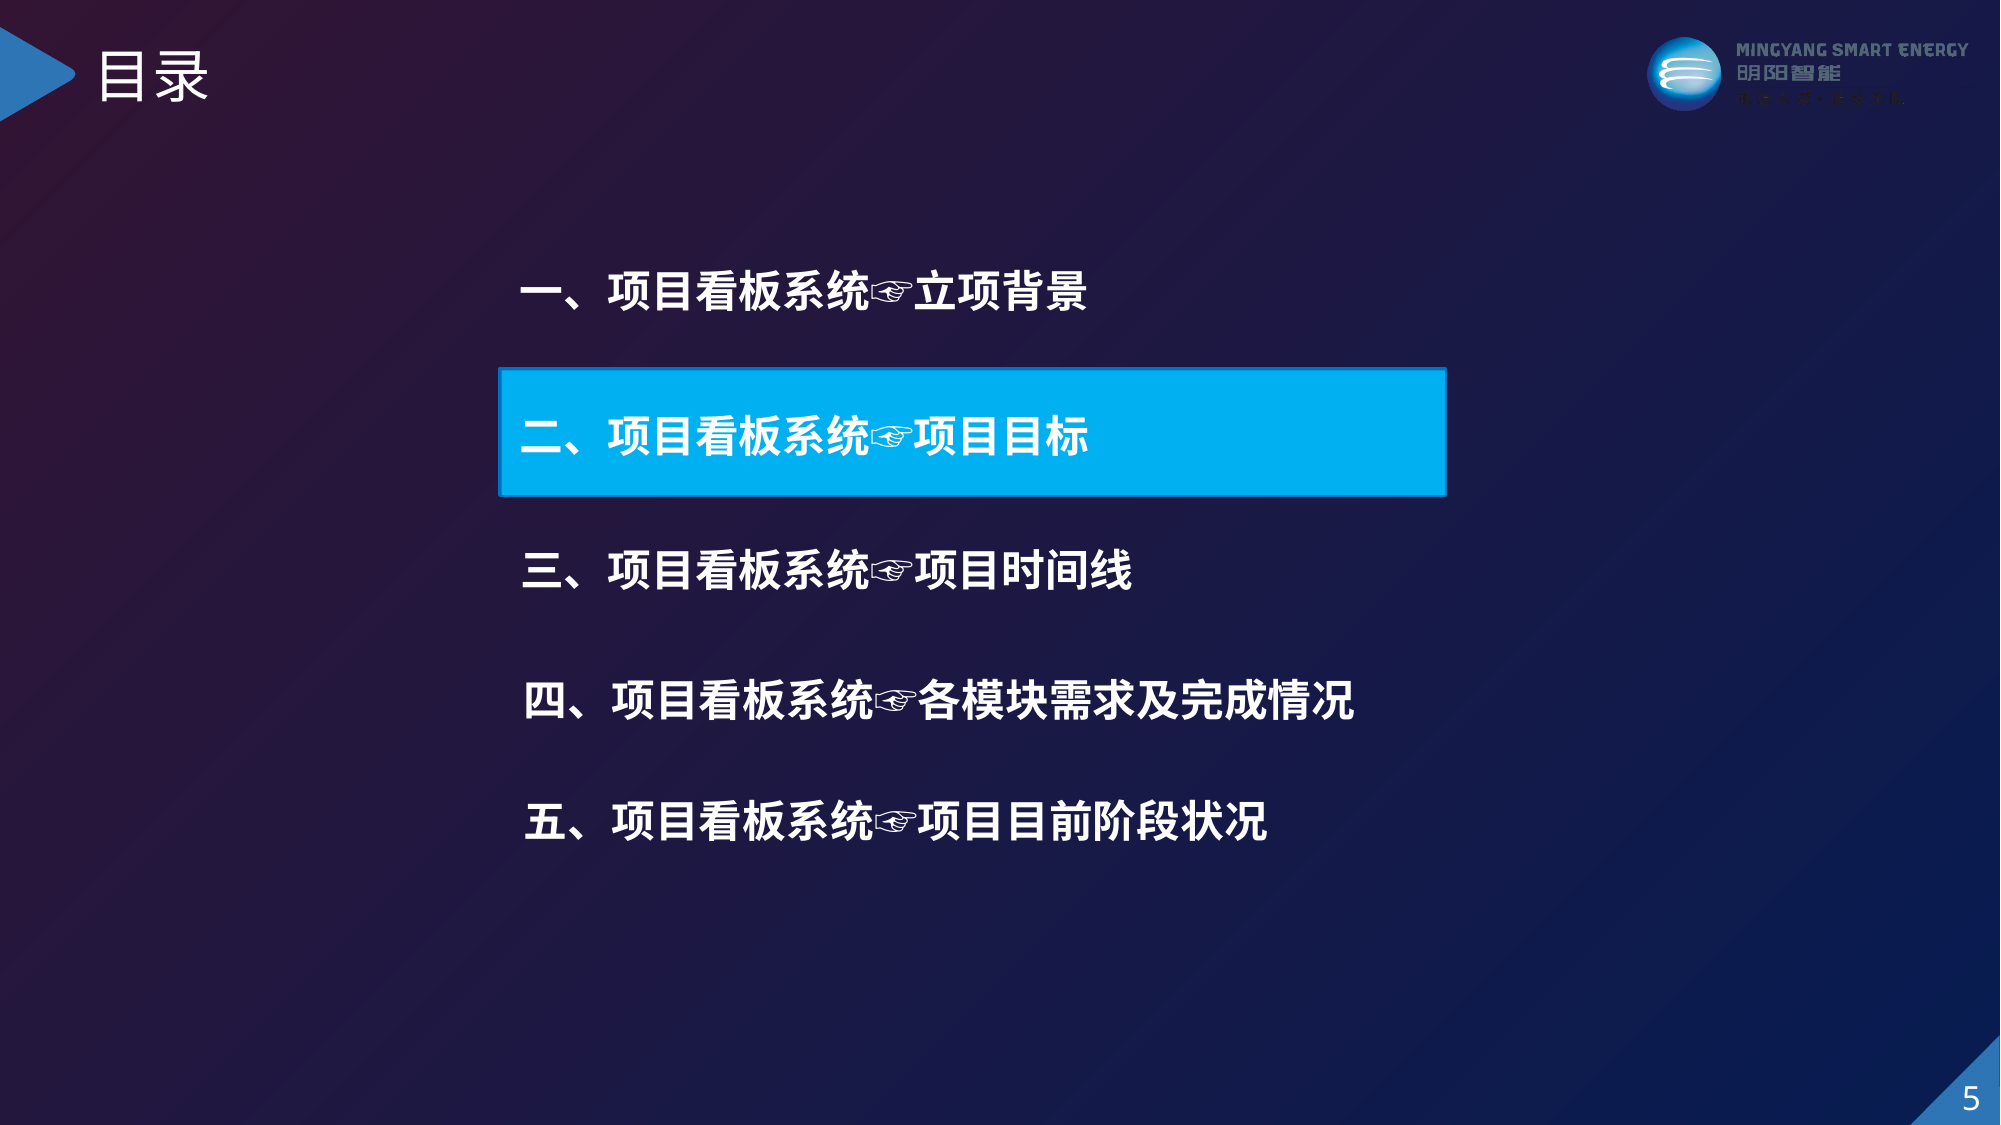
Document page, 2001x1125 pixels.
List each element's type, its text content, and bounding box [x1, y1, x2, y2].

text_box [1947, 1070, 1992, 1114]
text_box 四、项目看板系统☞各模块需求及完成情况 [503, 652, 1376, 736]
text_box 五、项目看板系统☞项目目前阶段状况 [503, 773, 1288, 857]
text_box 一、项目看板系统☞立项背景 [500, 243, 1109, 327]
text_box [501, 370, 1445, 495]
text_box [0, 26, 76, 122]
picture [1647, 37, 1975, 112]
text_box 三、项目看板系统☞项目时间线 [500, 522, 1153, 605]
text_box 二、项目看板系统☞项目目标 [500, 388, 1109, 472]
text_box [1910, 1035, 2000, 1125]
text_box 目录 [79, 31, 226, 117]
